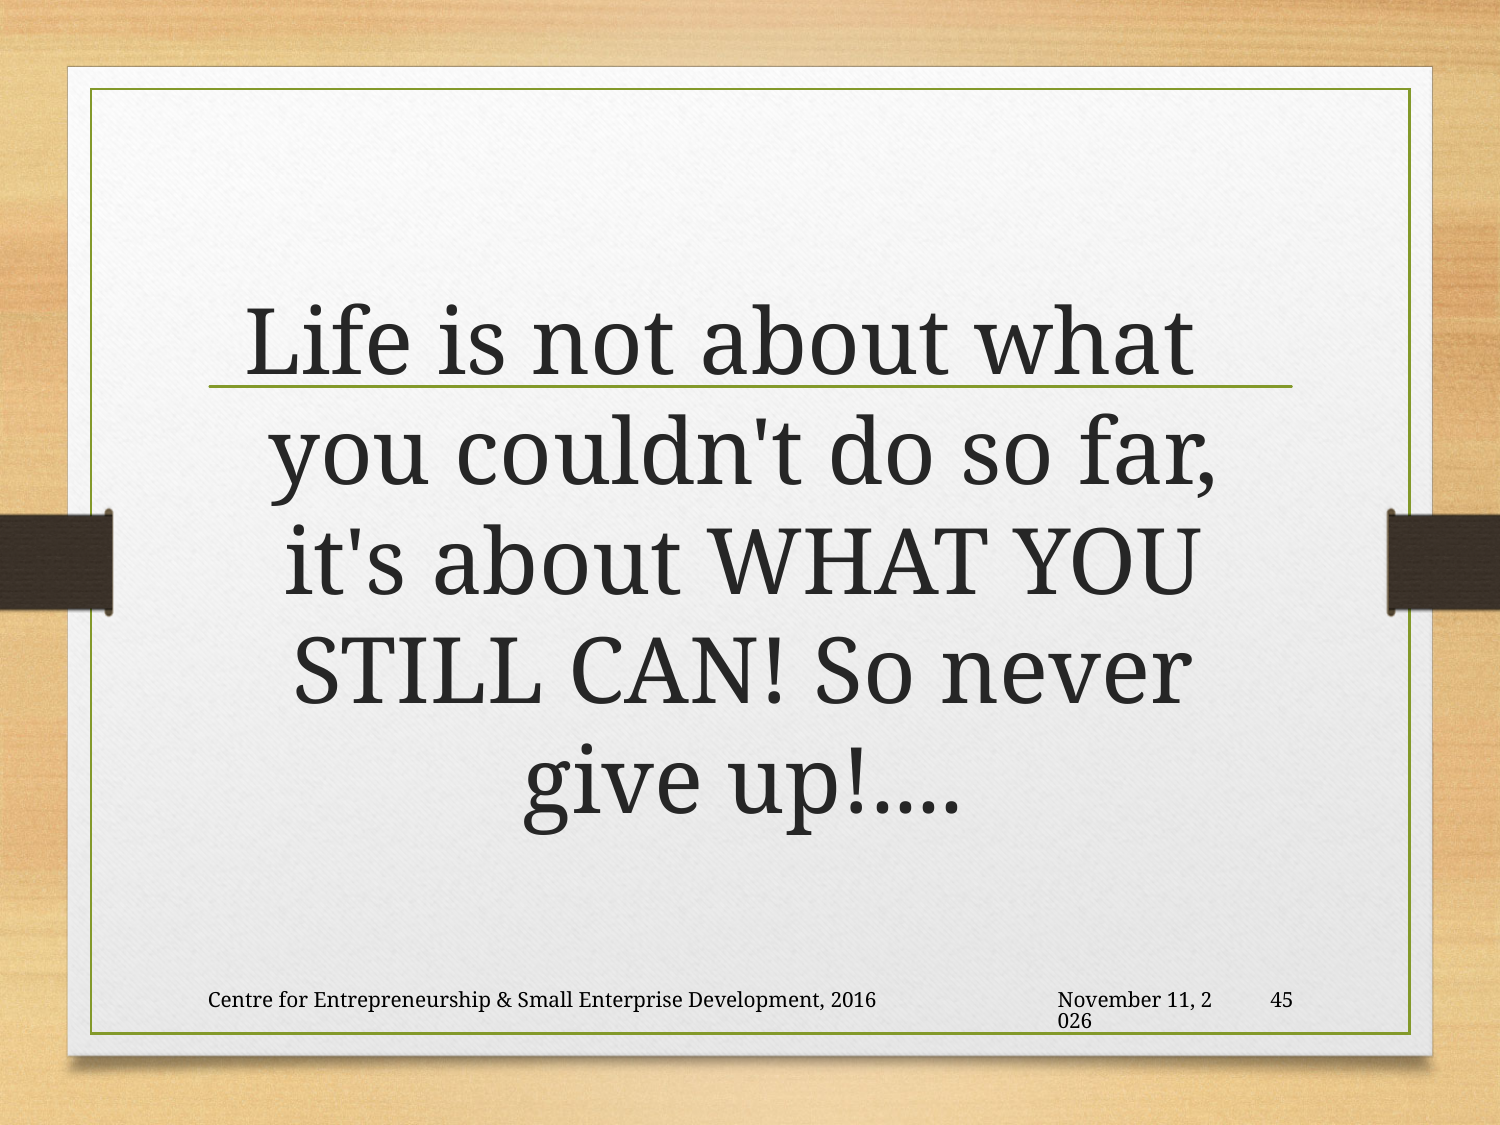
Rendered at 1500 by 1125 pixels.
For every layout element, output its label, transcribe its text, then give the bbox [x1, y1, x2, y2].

list Life is not about what you couldn't do so far, it's about WHAT YOU STILL CAN! So never give up!.... [162, 275, 1278, 841]
footer Centre for Entrepreneurship & Small Enterprise Development, 2016 [192, 977, 1031, 1024]
slide_number 45 [1243, 977, 1309, 1024]
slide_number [1042, 977, 1232, 1024]
picture [0, 0, 1500, 1125]
